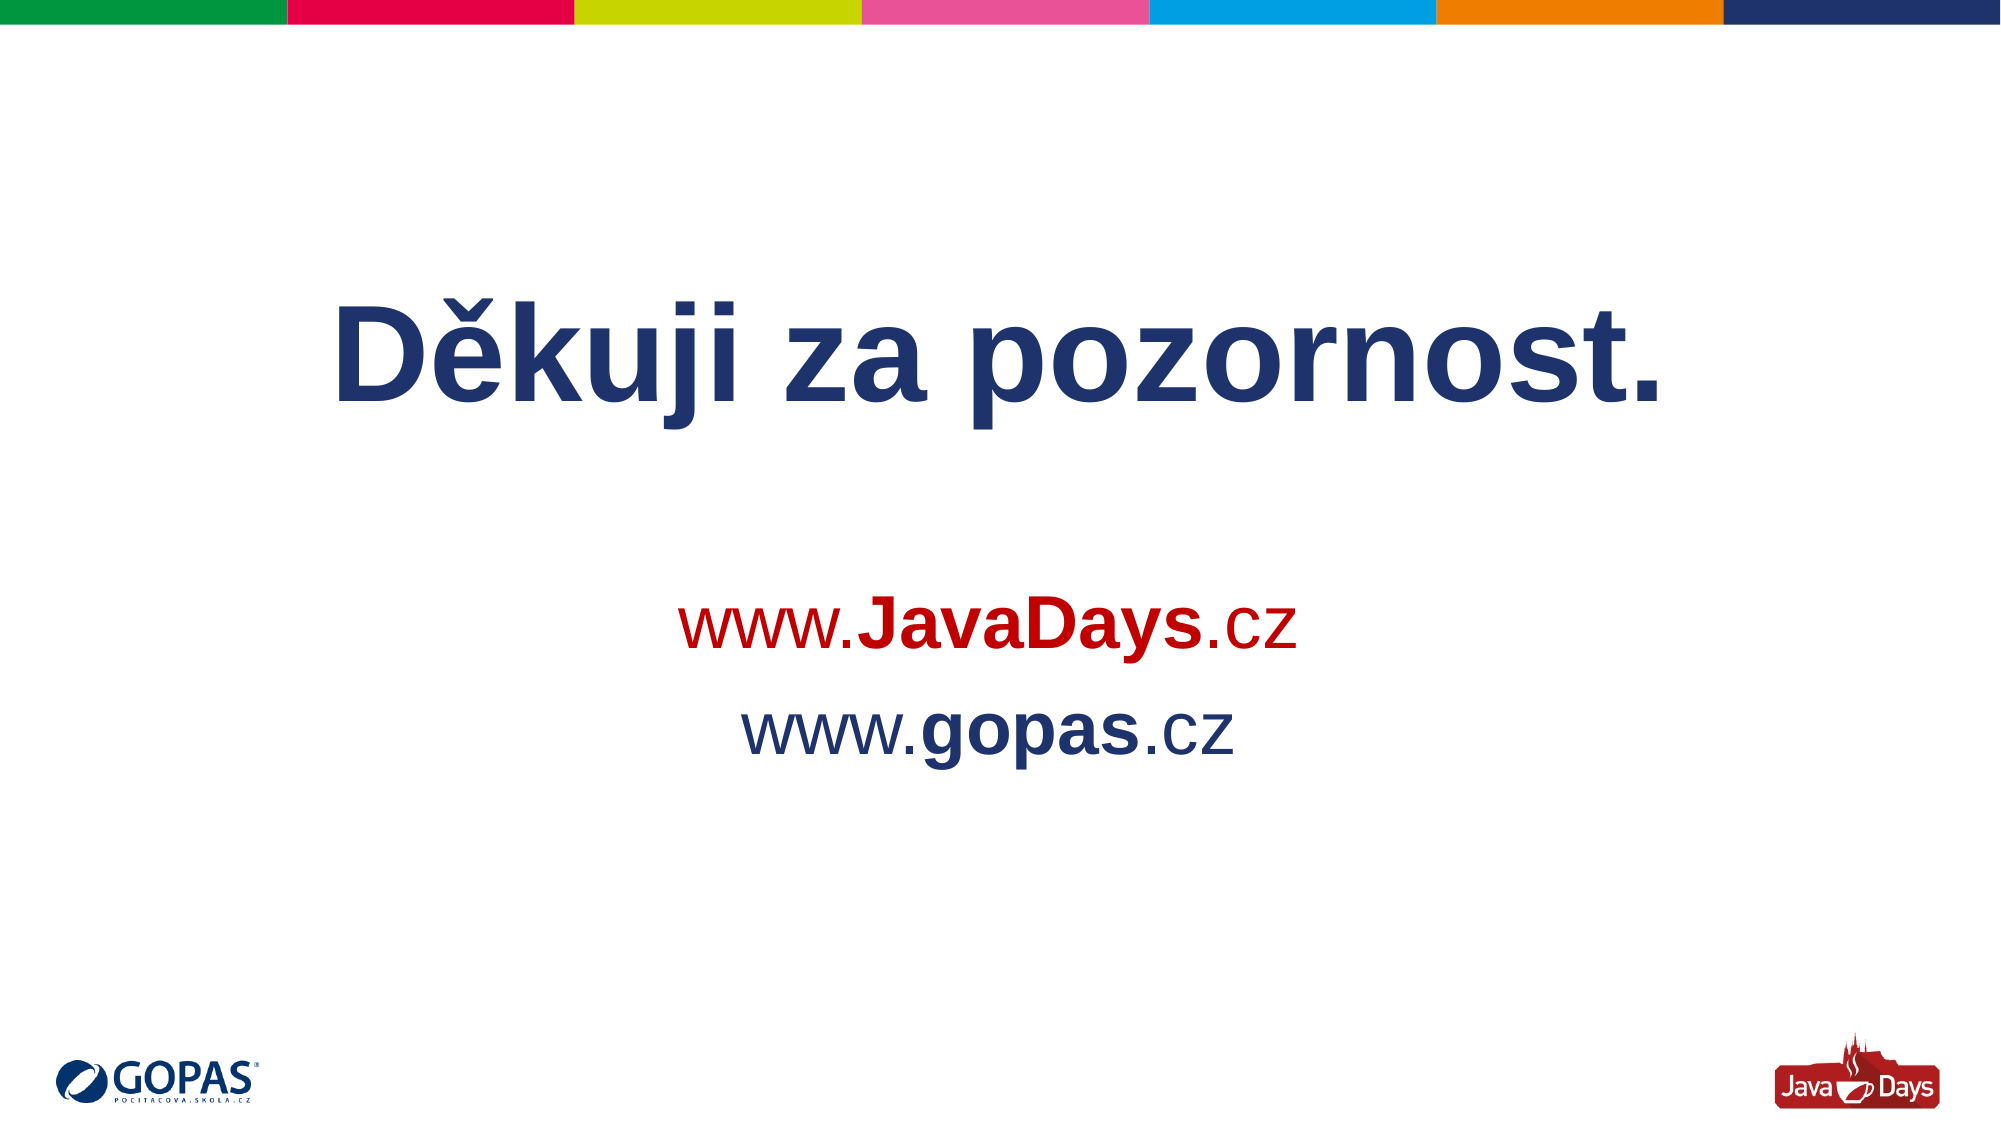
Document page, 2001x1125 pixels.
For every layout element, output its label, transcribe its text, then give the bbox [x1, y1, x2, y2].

text_box www.JavaDays.cz [46, 565, 1932, 671]
text_box Děkuji za pozornost. [56, 256, 1942, 437]
picture [56, 1060, 259, 1103]
picture [1772, 1027, 1942, 1113]
text_box www.gopas.cz [46, 671, 1932, 777]
